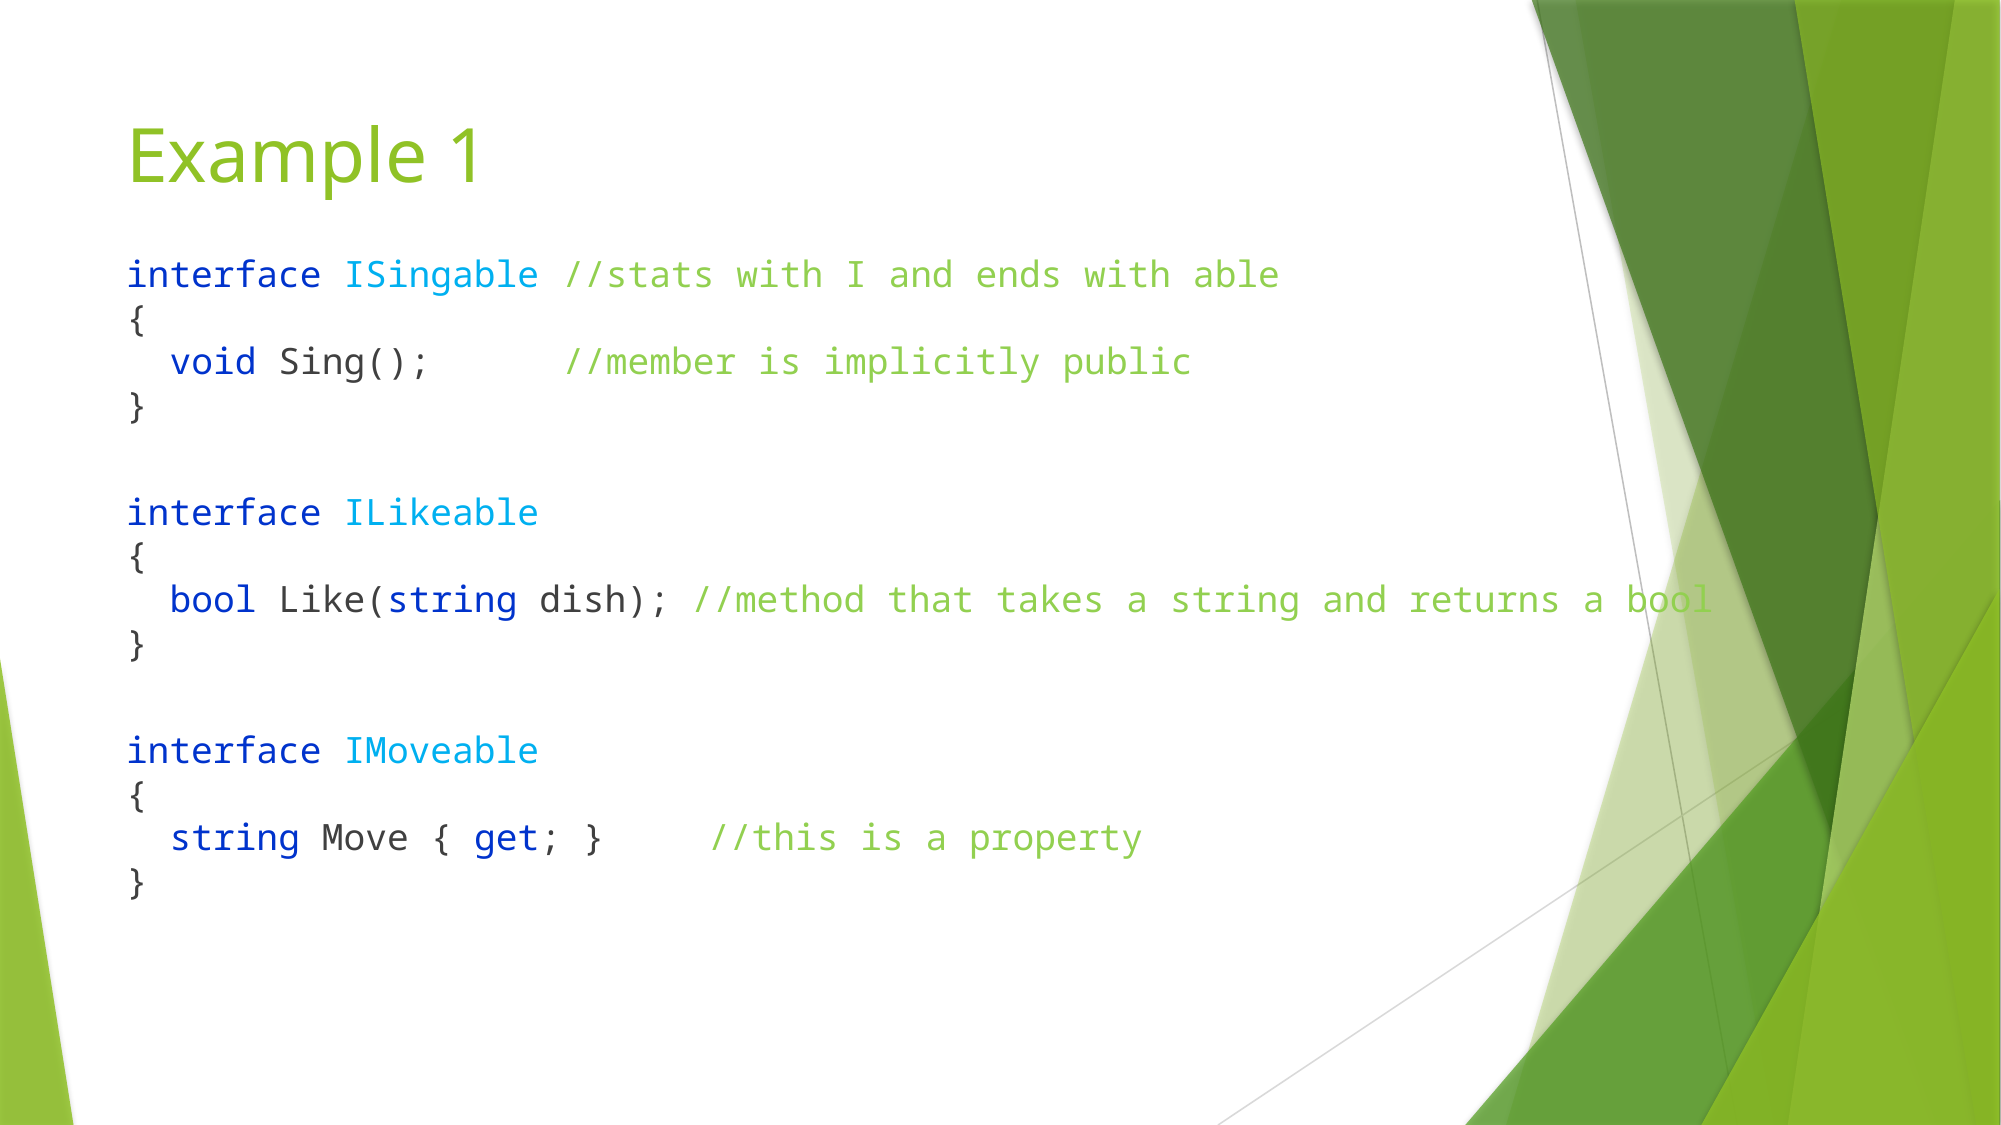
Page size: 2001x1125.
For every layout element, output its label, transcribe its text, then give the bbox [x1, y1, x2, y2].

title Example 1 [111, 99, 1522, 243]
list interface ISingable //stats with I and ends with able { void Sing(); //member is implicitly public } interface ILikeable { bool Like(string dish); //method that takes a string and returns a bool } interface IMoveable { string Move { get; } //this is a property } [111, 243, 1745, 991]
